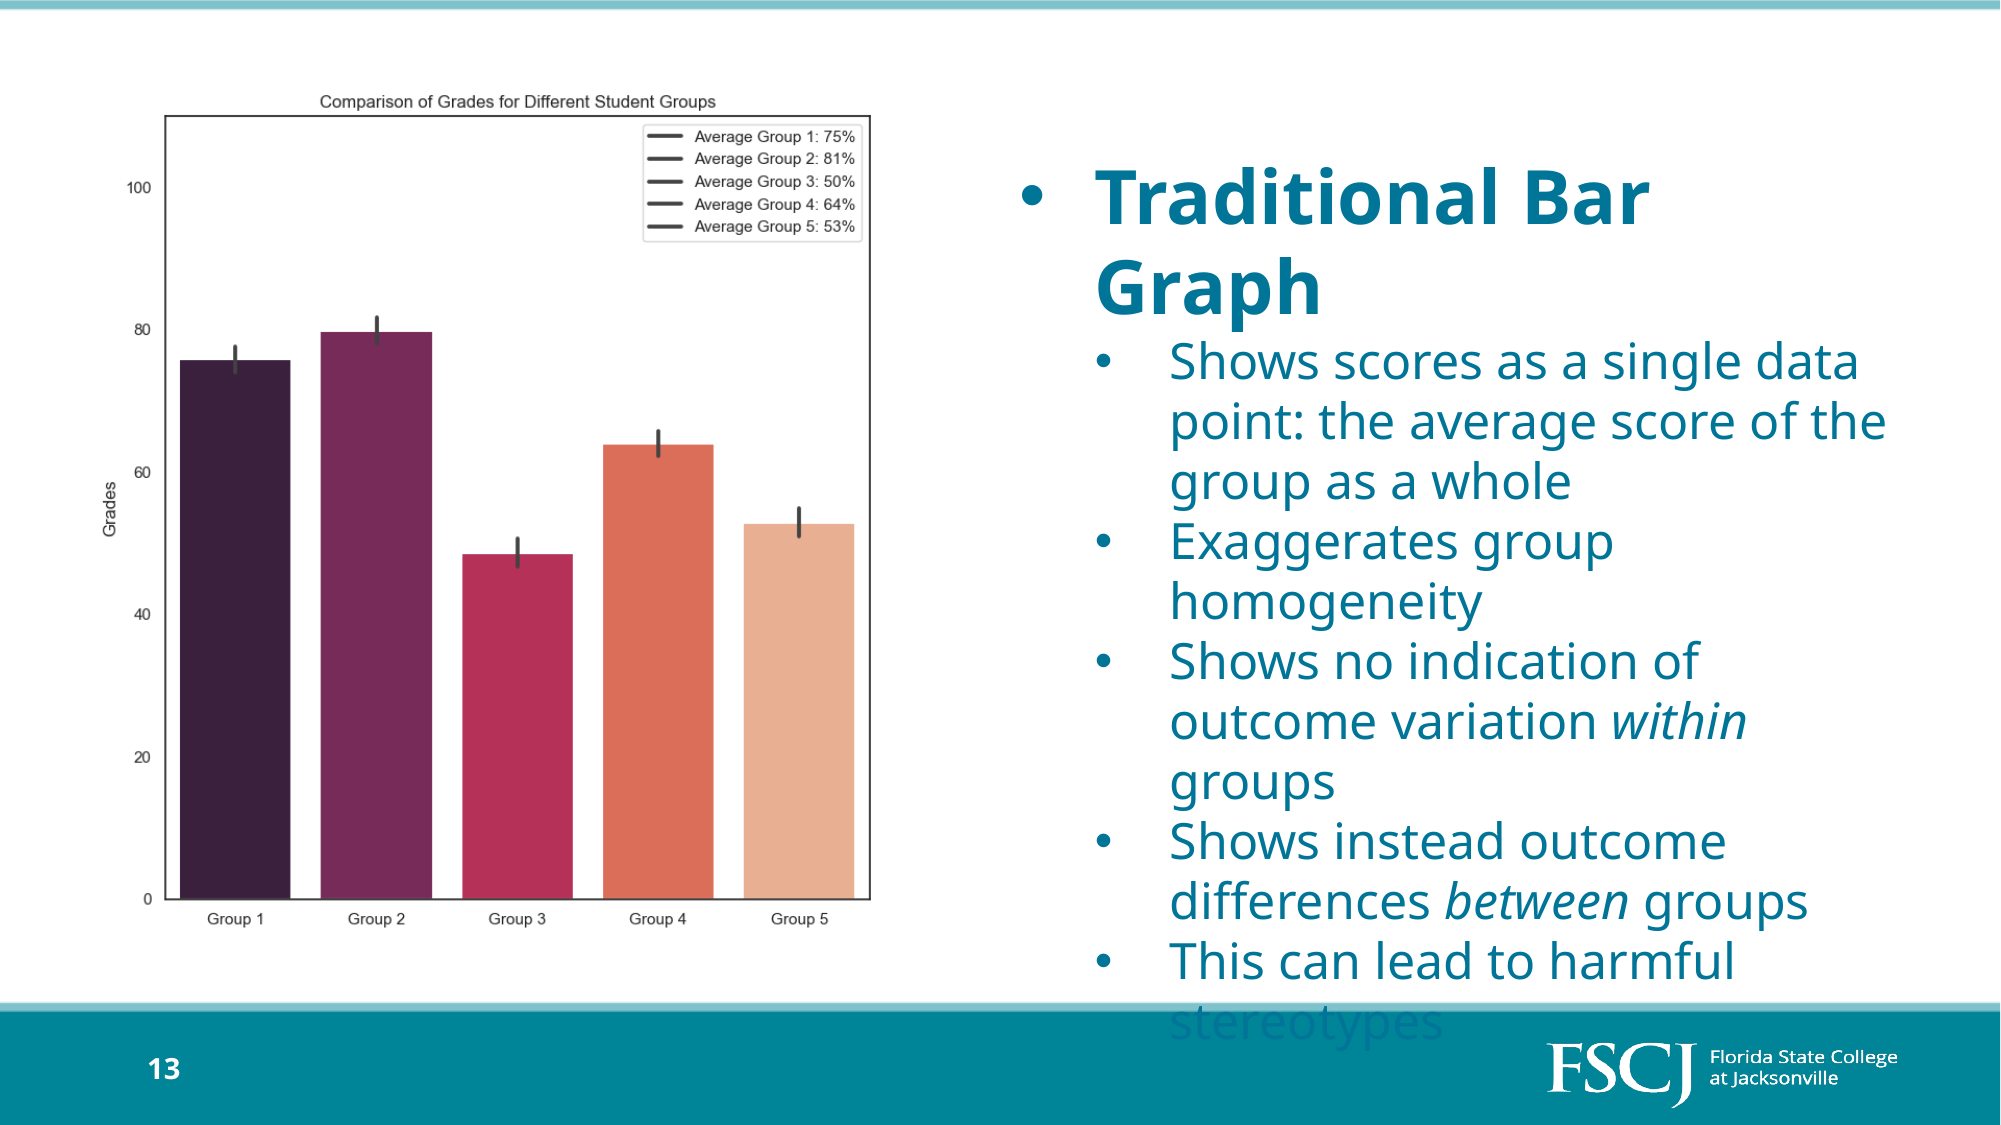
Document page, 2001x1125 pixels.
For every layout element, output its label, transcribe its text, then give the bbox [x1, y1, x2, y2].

text_box Traditional Bar Graph Shows scores as a single data point: the average score of the group as a whole Exaggerates group homogeneity Shows no indication of outcome variation within groups Shows instead outcome differences between groups This can lead to harmful stereotypes [1005, 142, 1907, 1058]
picture [0, 0, 2001, 1125]
